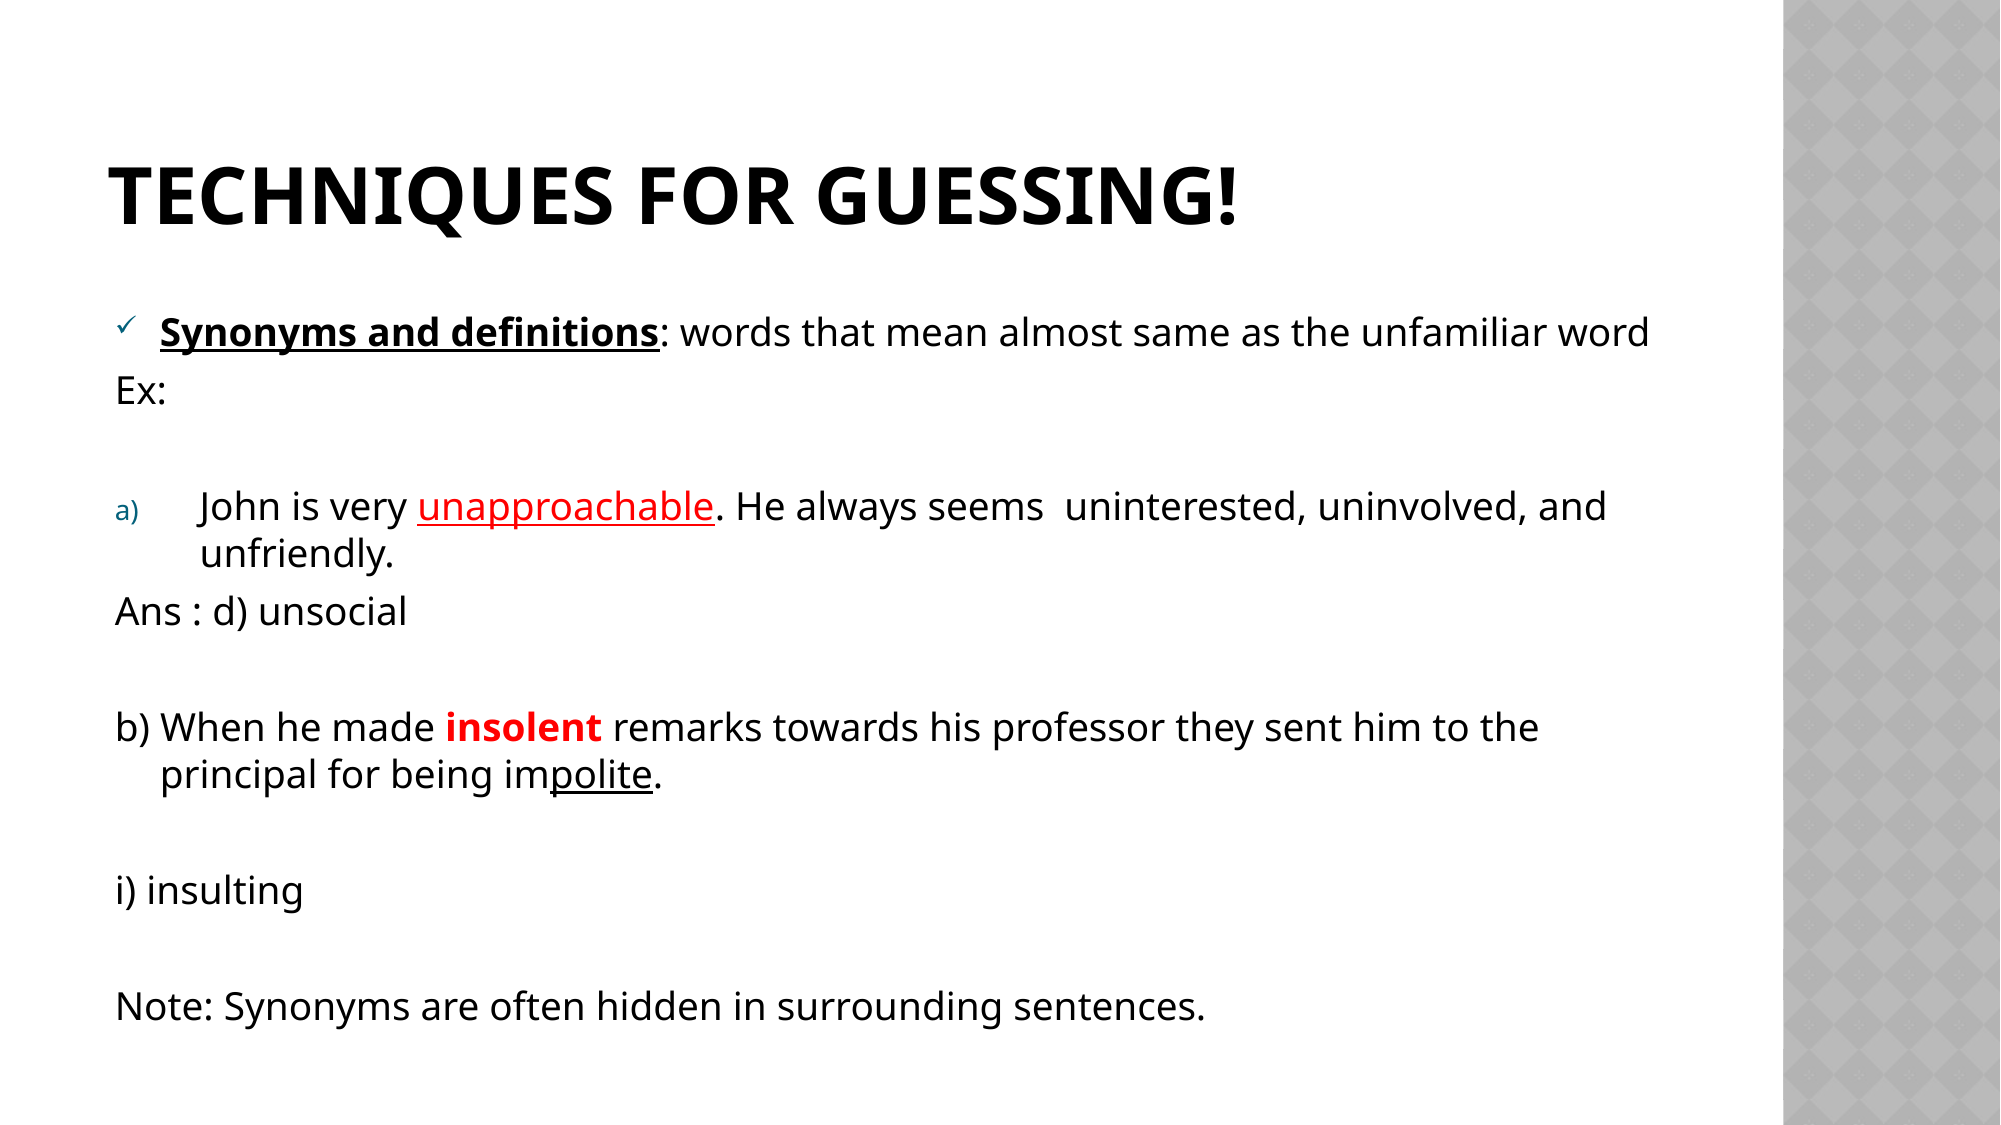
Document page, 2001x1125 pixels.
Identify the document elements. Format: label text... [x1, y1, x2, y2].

title Techniques for Guessing! [99, 52, 1684, 240]
list Synonyms and definitions: words that mean almost same as the unfamiliar word Ex: John is very unapproachable. He always seems uninterested, uninvolved, and unfriendly. Ans : d) unsocial b) When he made insolent remarks towards his professor they sent him to the principal for being impolite. i) insulting Note: Synonyms are often hidden in surrounding sentences. [99, 264, 1684, 1059]
